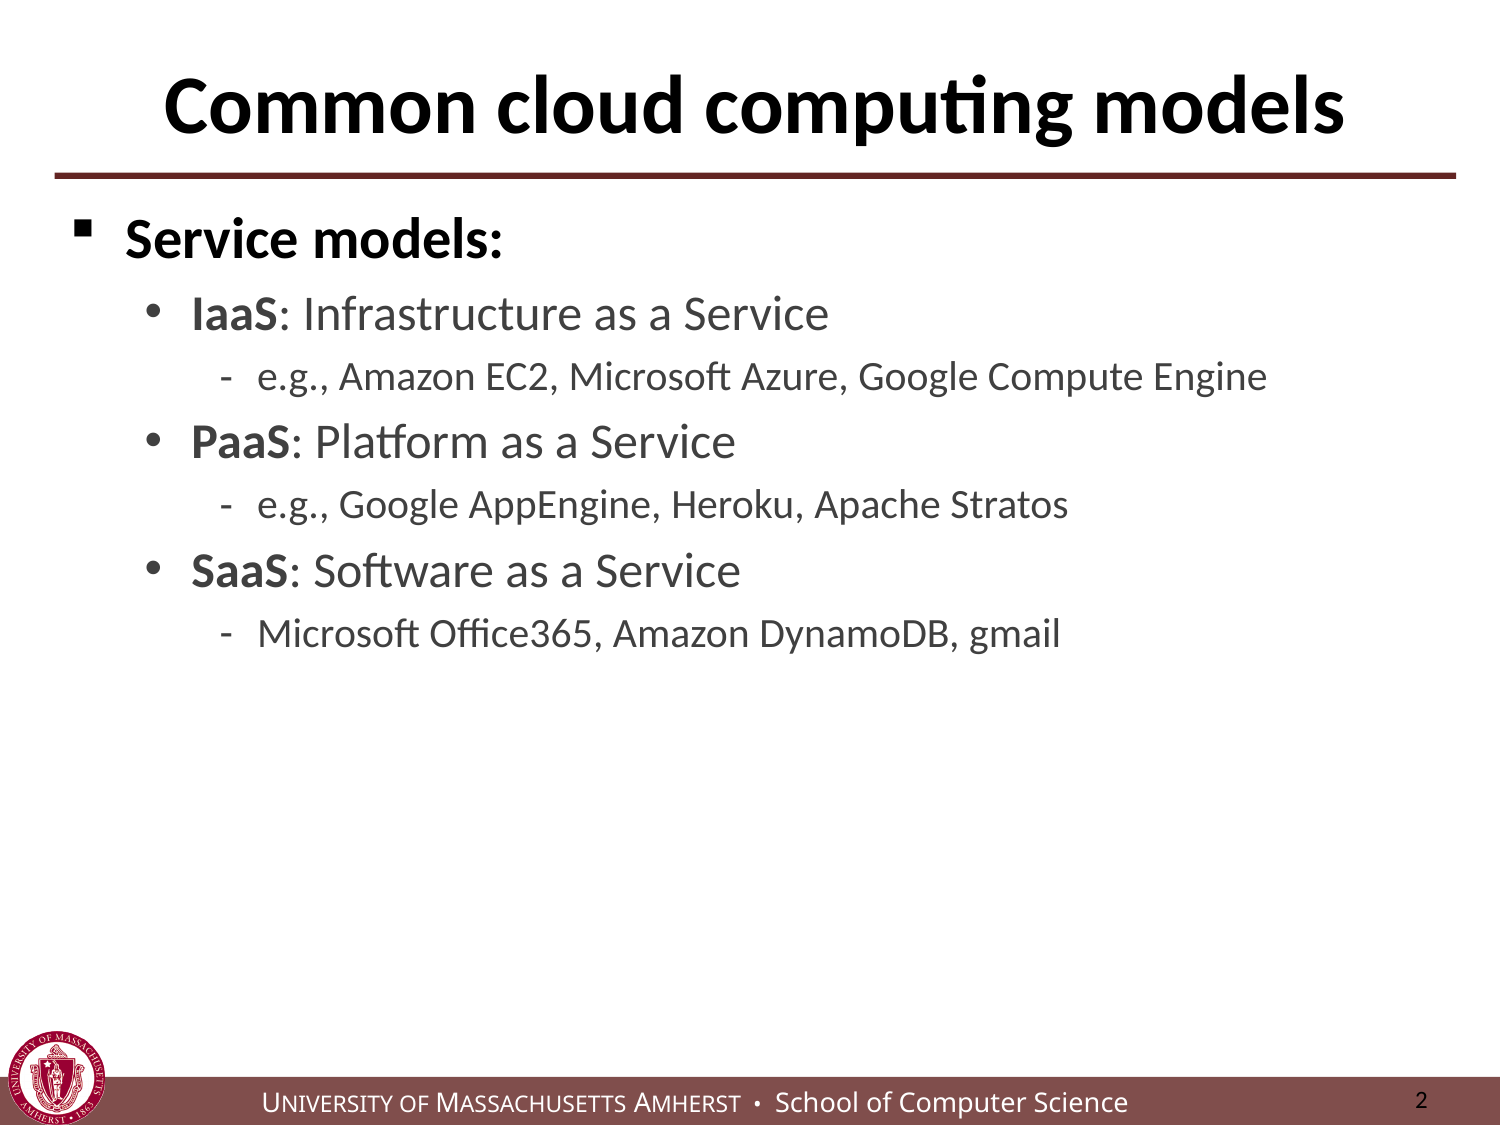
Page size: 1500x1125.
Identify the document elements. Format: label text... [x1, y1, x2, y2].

picture [8, 1031, 105, 1125]
slide_number 2 [1092, 1068, 1443, 1125]
title Common cloud computing models [54, 32, 1457, 170]
list Service models: IaaS: Infrastructure as a Service e.g., Amazon EC2, Microsoft Azure, Google Compute Engine PaaS: Platform as a Service e.g., Google AppEngine, Heroku, Apache Stratos SaaS: Software as a Service Microsoft Office365, Amazon DynamoDB, gmail [54, 193, 1457, 1032]
